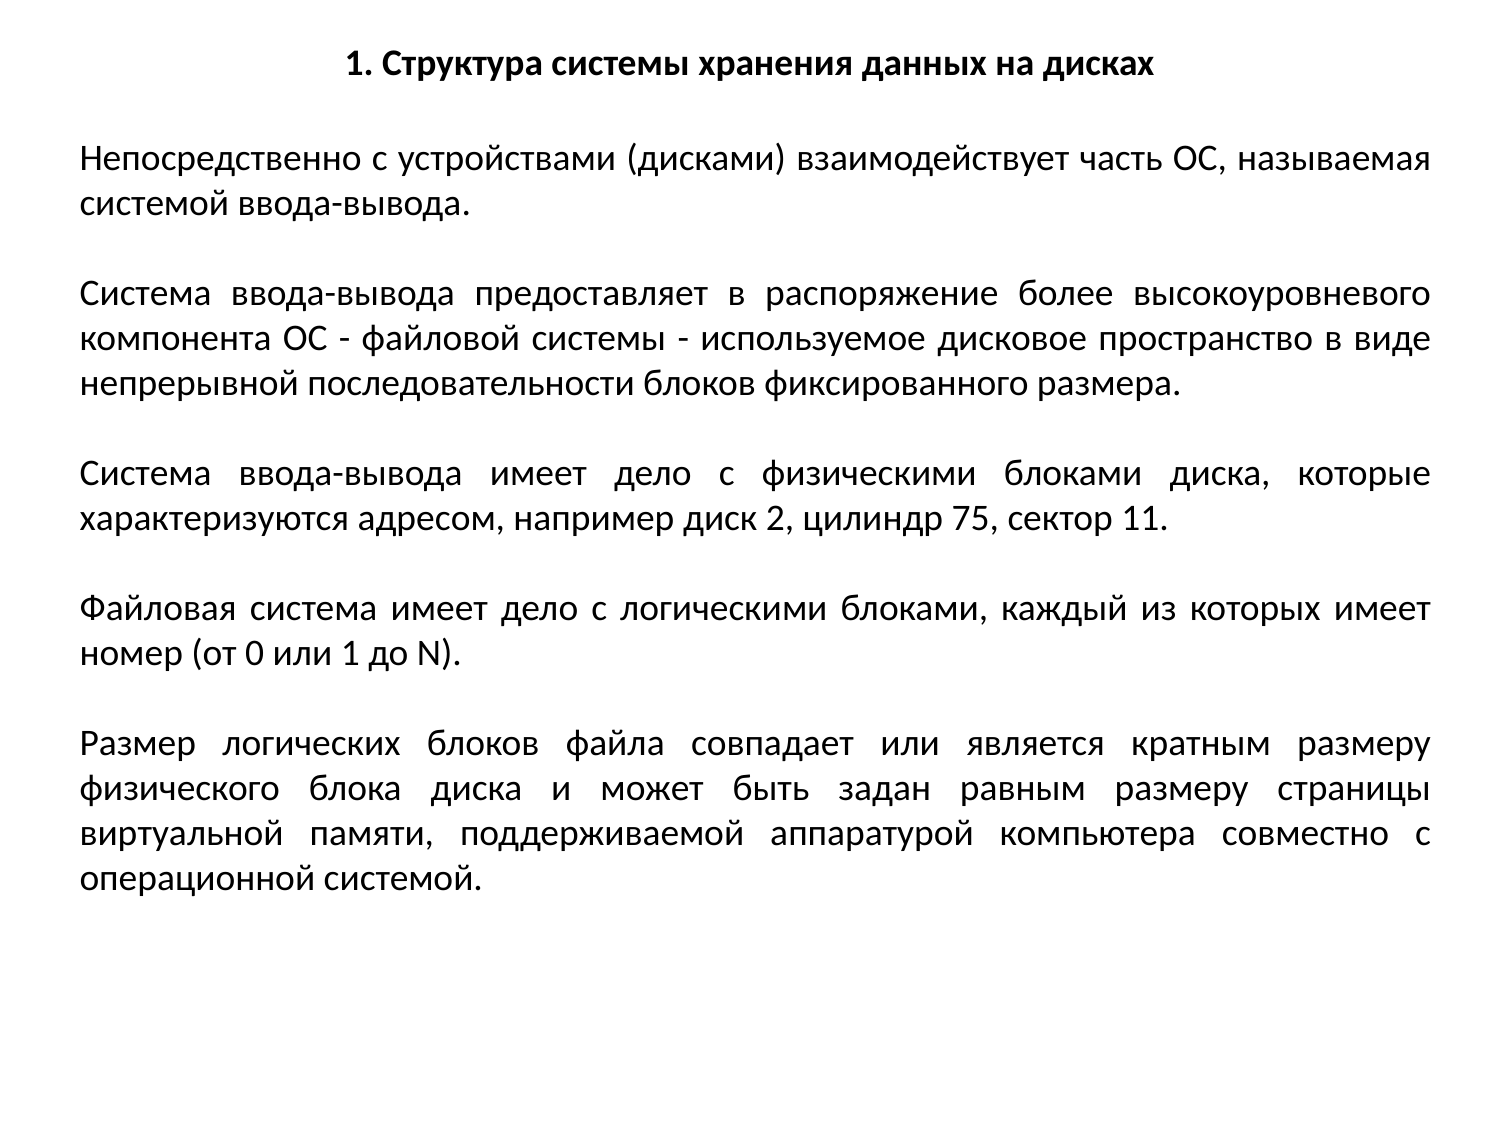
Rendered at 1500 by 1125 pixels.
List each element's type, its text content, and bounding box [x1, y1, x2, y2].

text_box Непосредственно с устройствами (дисками) взаимодействует часть ОС, называемая системой ввода-вывода. Система ввода-вывода предоставляет в распоряжение более высокоуровневого компонента ОС - файловой системы - используемое дисковое пространство в виде непрерывной последовательности блоков фиксированного размера. Система ввода-вывода имеет дело с физическими блоками диска, которые характеризуются адресом, например диск 2, цилиндр 75, сектор 11. Файловая система имеет дело с логическими блоками, каждый из которых имеет номер (от 0 или 1 до N). Размер логических блоков файла совпадает или является кратным размеру физического блока диска и может быть задан равным размеру страницы виртуальной памяти, поддерживаемой аппаратурой компьютера совместно с операционной системой. [64, 125, 1447, 906]
text_box 1. Структура системы хранения данных на дисках [29, 30, 1471, 91]
